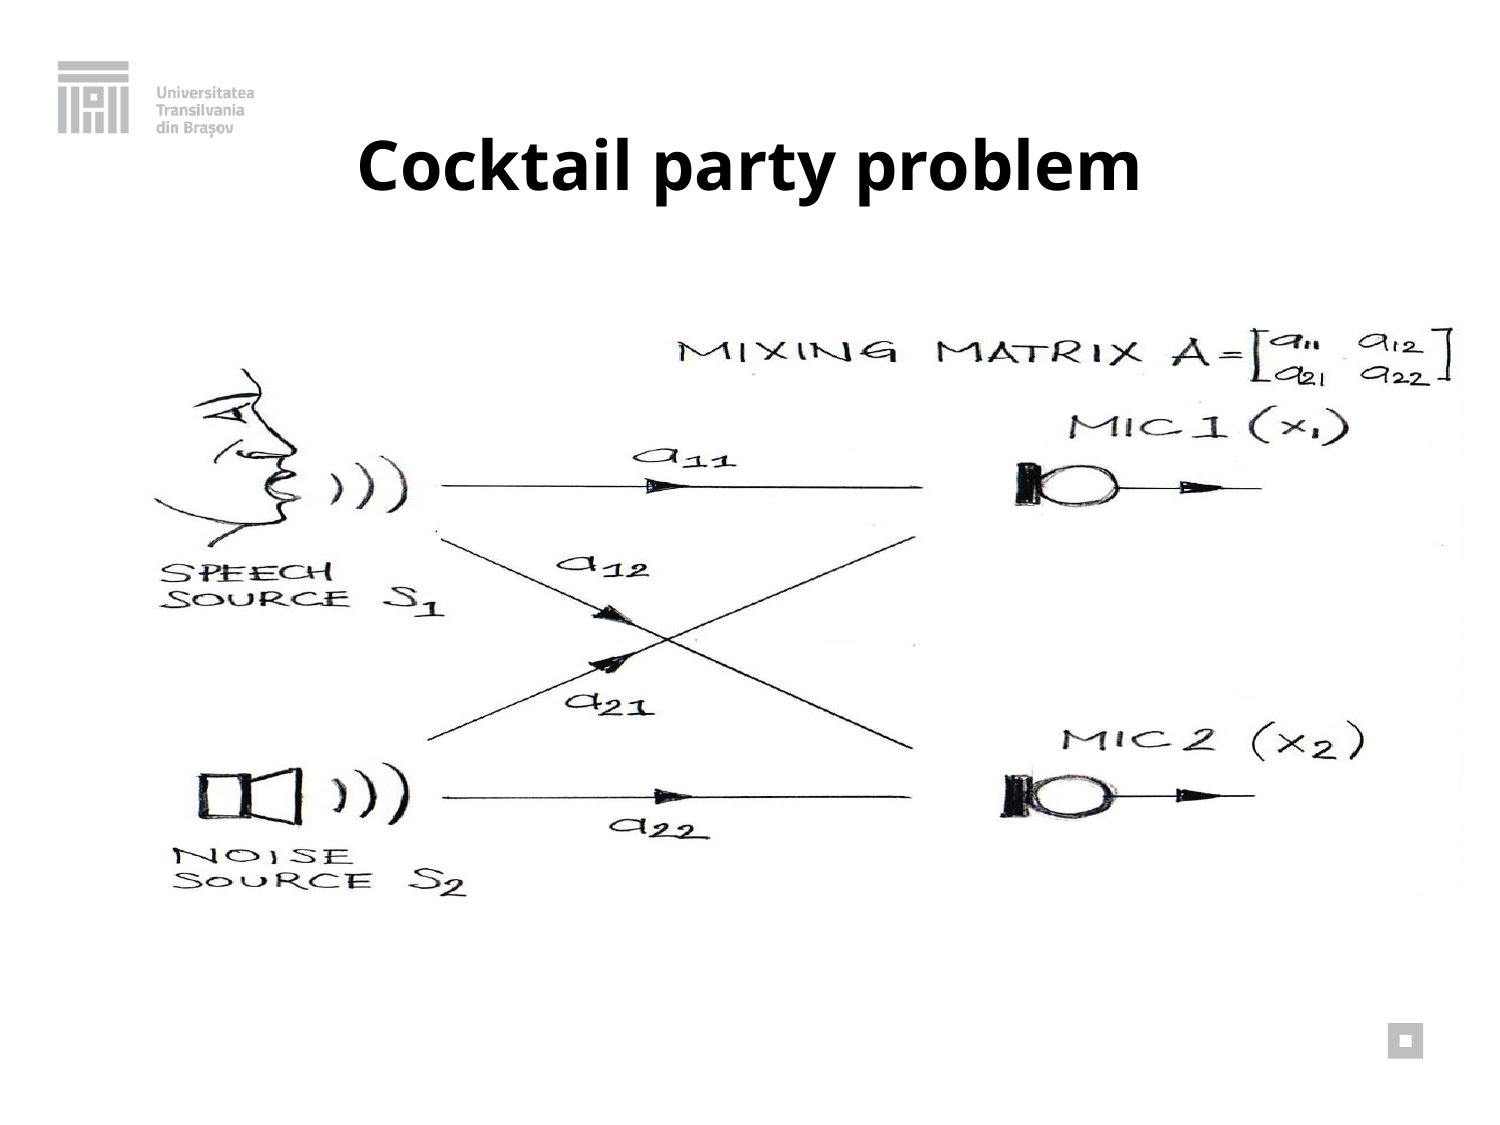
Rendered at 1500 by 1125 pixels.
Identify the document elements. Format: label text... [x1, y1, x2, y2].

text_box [1387, 1023, 1424, 1059]
title Cocktail party problem [103, 59, 1397, 278]
picture [58, 61, 254, 138]
picture [36, 326, 1464, 899]
